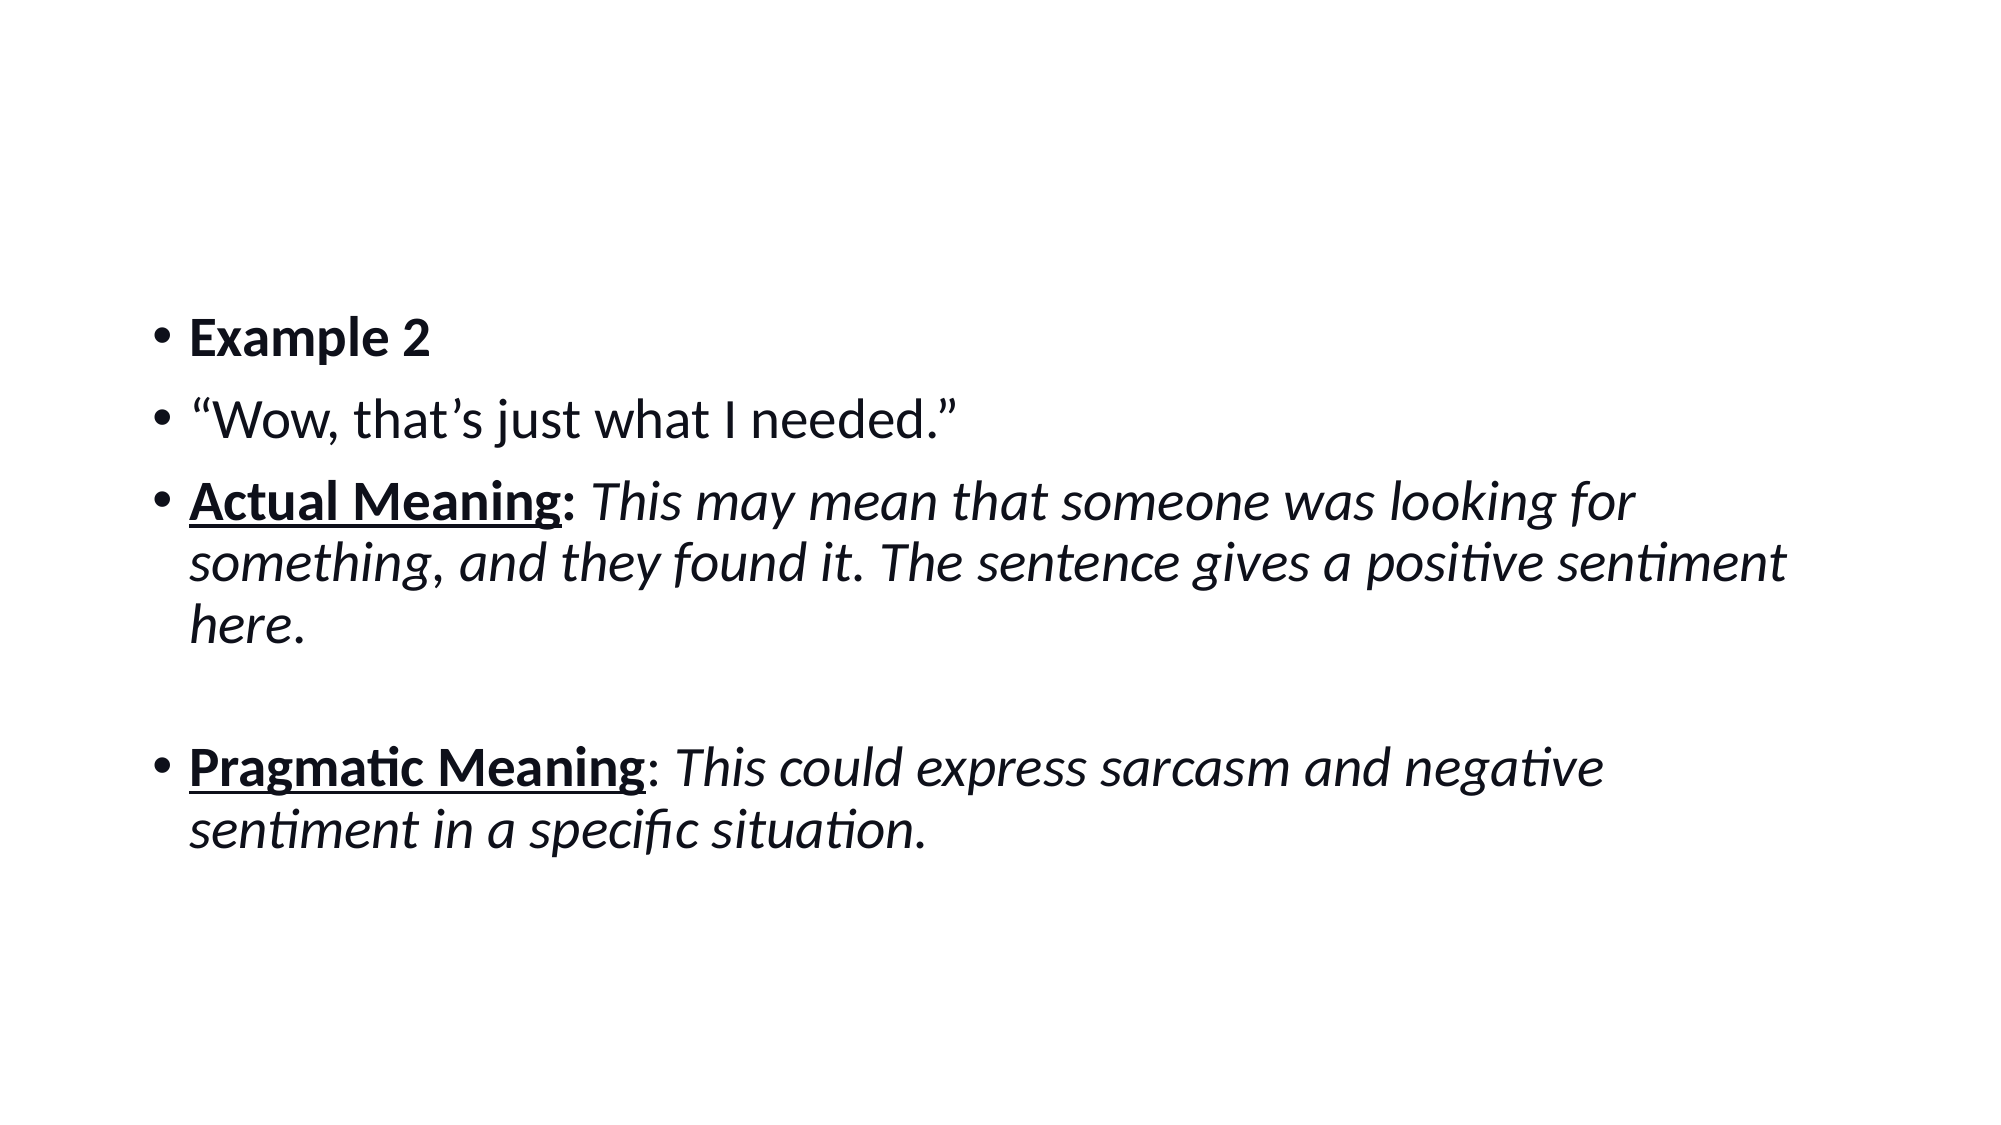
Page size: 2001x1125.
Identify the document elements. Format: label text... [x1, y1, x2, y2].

list Example 2 “Wow, that’s just what I needed.” Actual Meaning: This may mean that someone was looking for something, and they found it. The sentence gives a positive sentiment here. Pragmatic Meaning: This could express sarcasm and negative sentiment in a specific situation. [137, 299, 1863, 1014]
